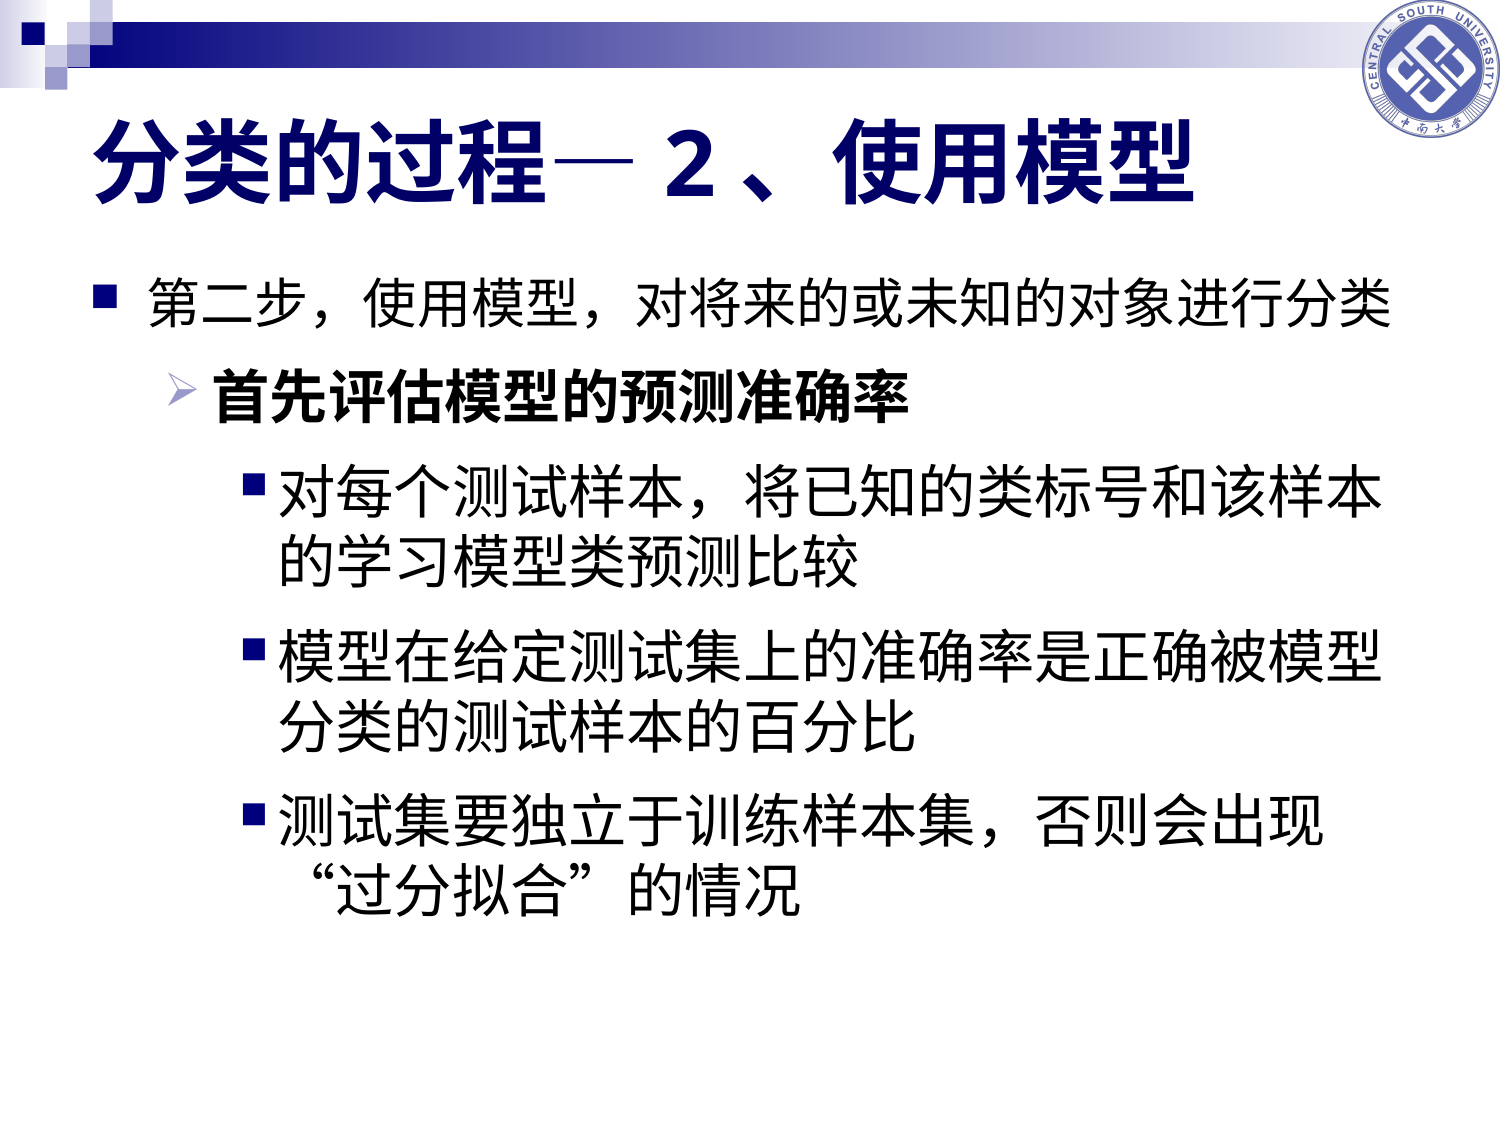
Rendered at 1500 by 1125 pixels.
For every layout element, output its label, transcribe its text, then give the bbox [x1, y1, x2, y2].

picture [1362, 0, 1500, 138]
text_box 第二步，使用模型，对将来的或未知的对象进行分类 首先评估模型的预测准确率 对每个测试样本，将已知的类标号和该样本的学习模型类预测比较 模型在给定测试集上的准确率是正确被模型分类的测试样本的百分比 测试集要独立于训练样本集，否则会出现“过分拟合”的情况 [74, 262, 1425, 988]
title 分类的过程—2、使用模型 [75, 66, 1425, 254]
